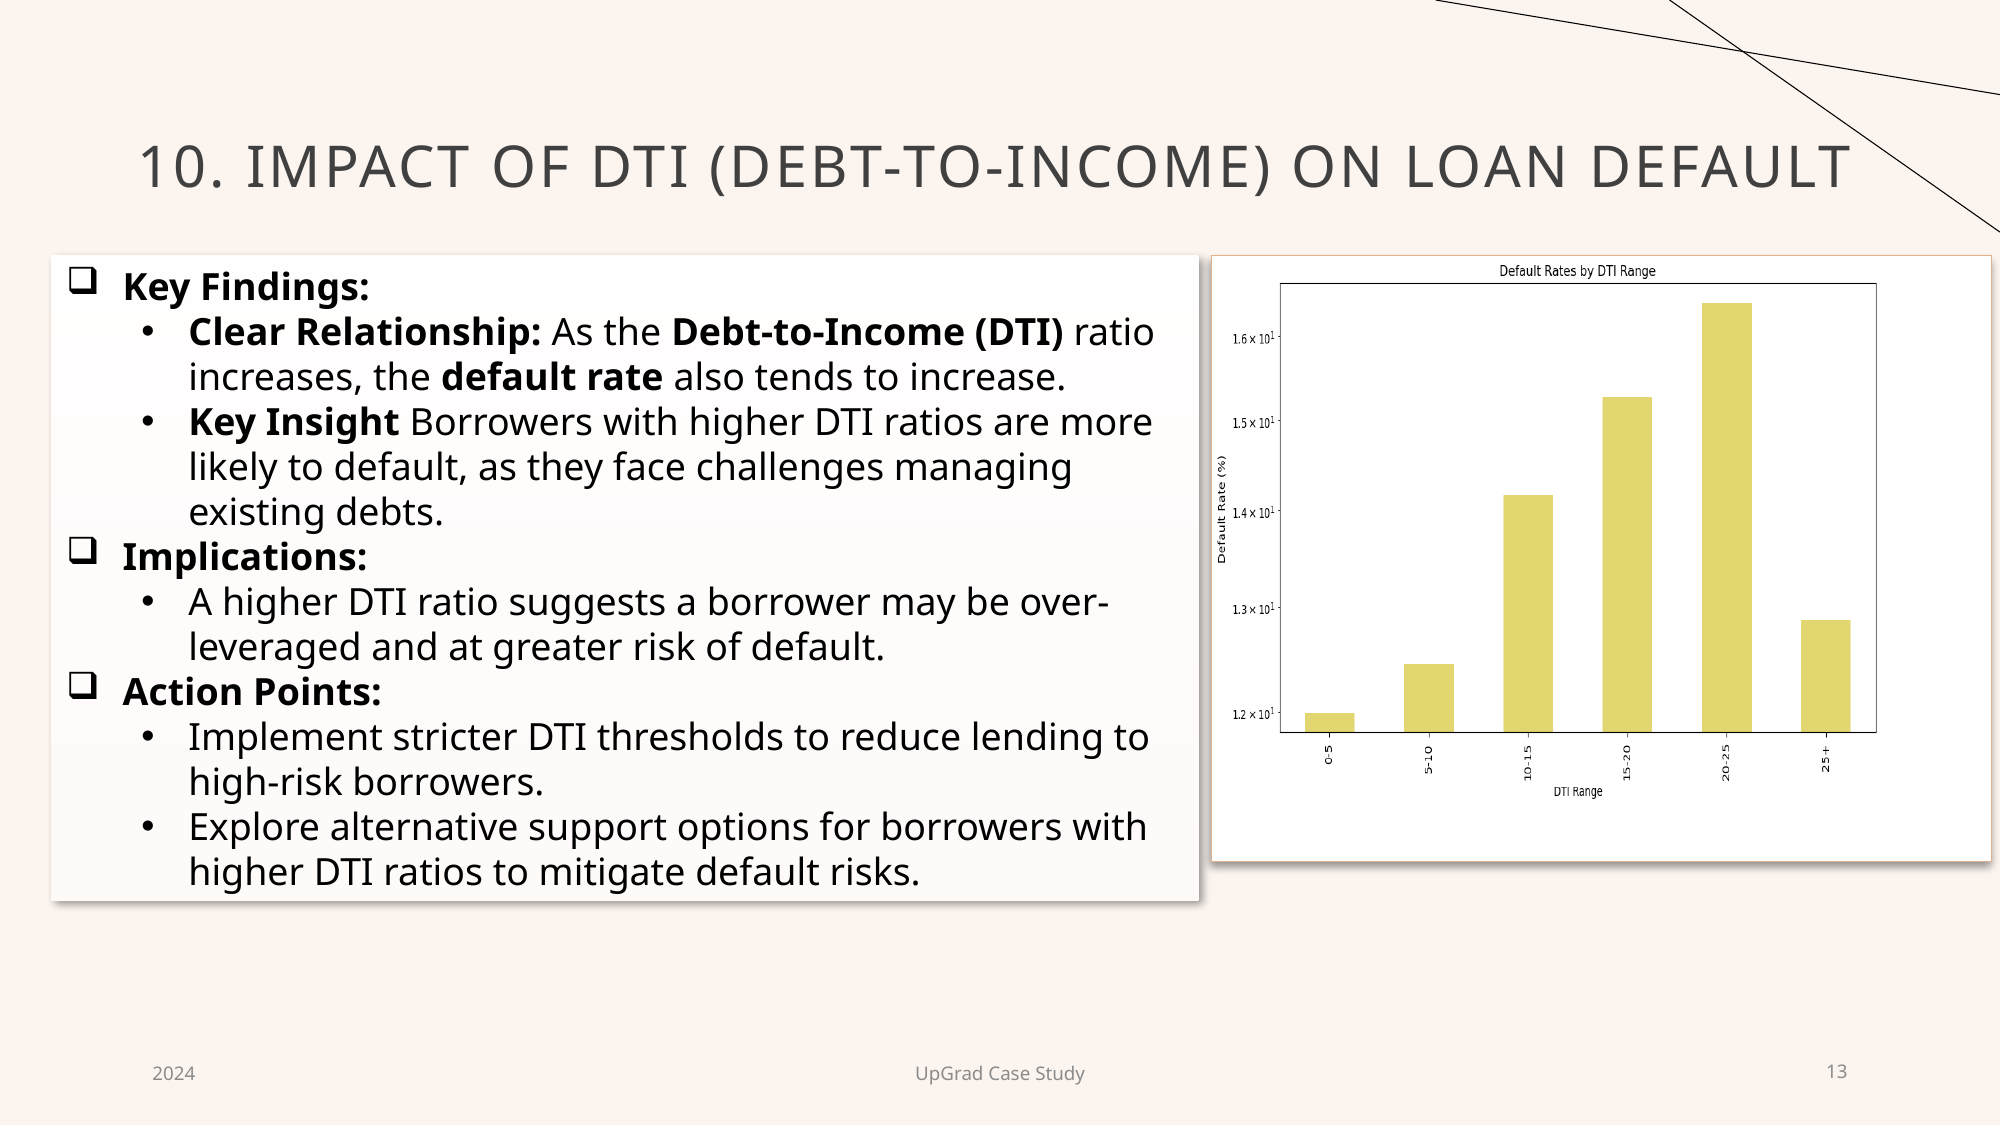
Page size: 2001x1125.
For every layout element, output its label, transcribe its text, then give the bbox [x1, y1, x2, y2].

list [1211, 255, 1992, 862]
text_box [1669, 95, 2000, 233]
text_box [1435, 0, 2000, 95]
slide_number 2024 [137, 1042, 588, 1103]
title 10. Impact of DTI (Debt-to-Income) on Loan Default [137, 129, 1669, 208]
footer UpGrad Case Study [662, 1042, 1338, 1103]
slide_number 13 [1412, 1042, 1863, 1103]
text_box Key Findings: Clear Relationship: As the Debt-to-Income (DTI) ratio increases, the default rate also tends to increase. Key Insight Borrowers with higher DTI ratios are more likely to default, as they face challenges managing existing debts. Implications: A higher DTI ratio suggests a borrower may be over-leveraged and at greater risk of default. Action Points: Implement stricter DTI thresholds to reduce lending to high-risk borrowers. Explore alternative support options for borrowers with higher DTI ratios to mitigate default risks. [51, 255, 1199, 901]
